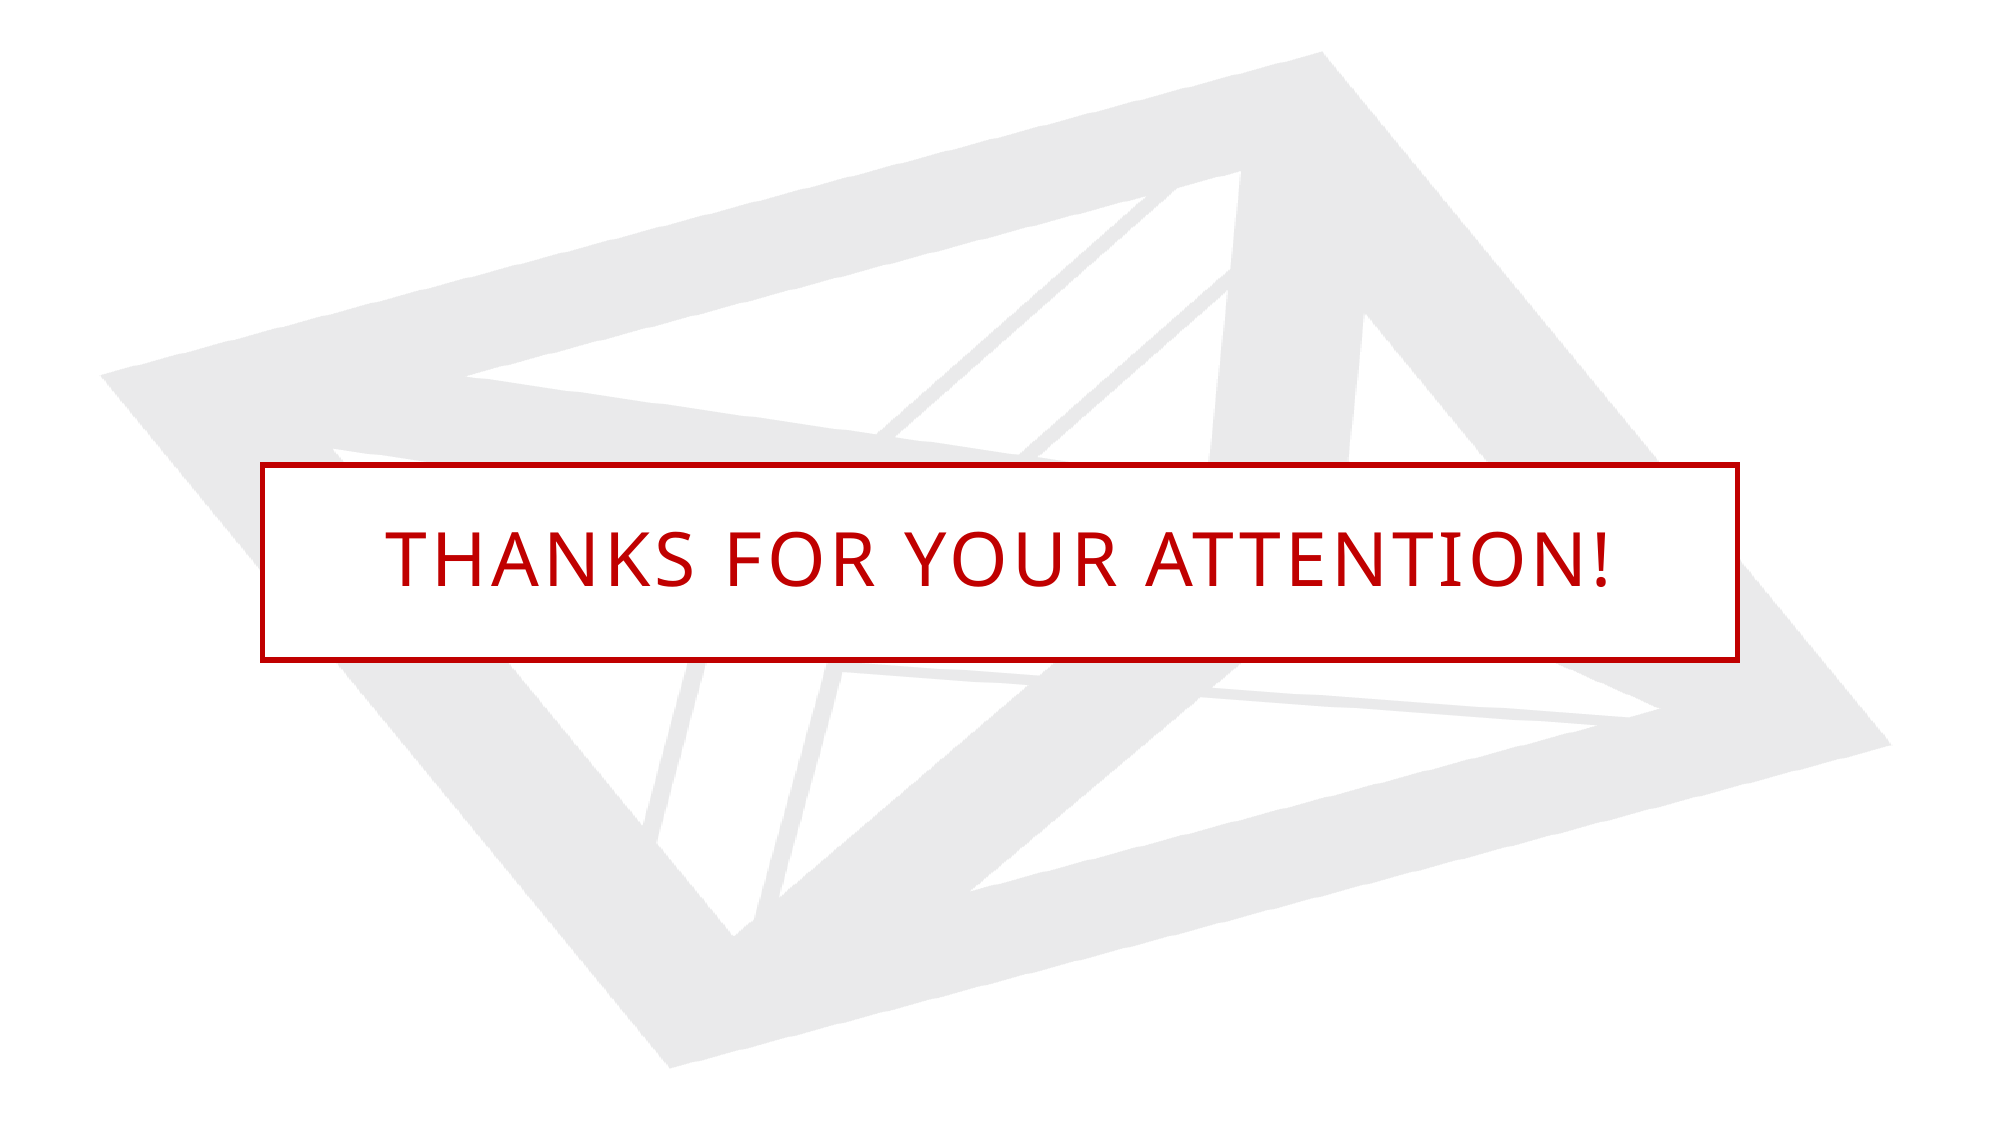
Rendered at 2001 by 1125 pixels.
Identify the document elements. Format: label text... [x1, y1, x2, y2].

title Thanks for your attention! [260, 462, 1740, 663]
